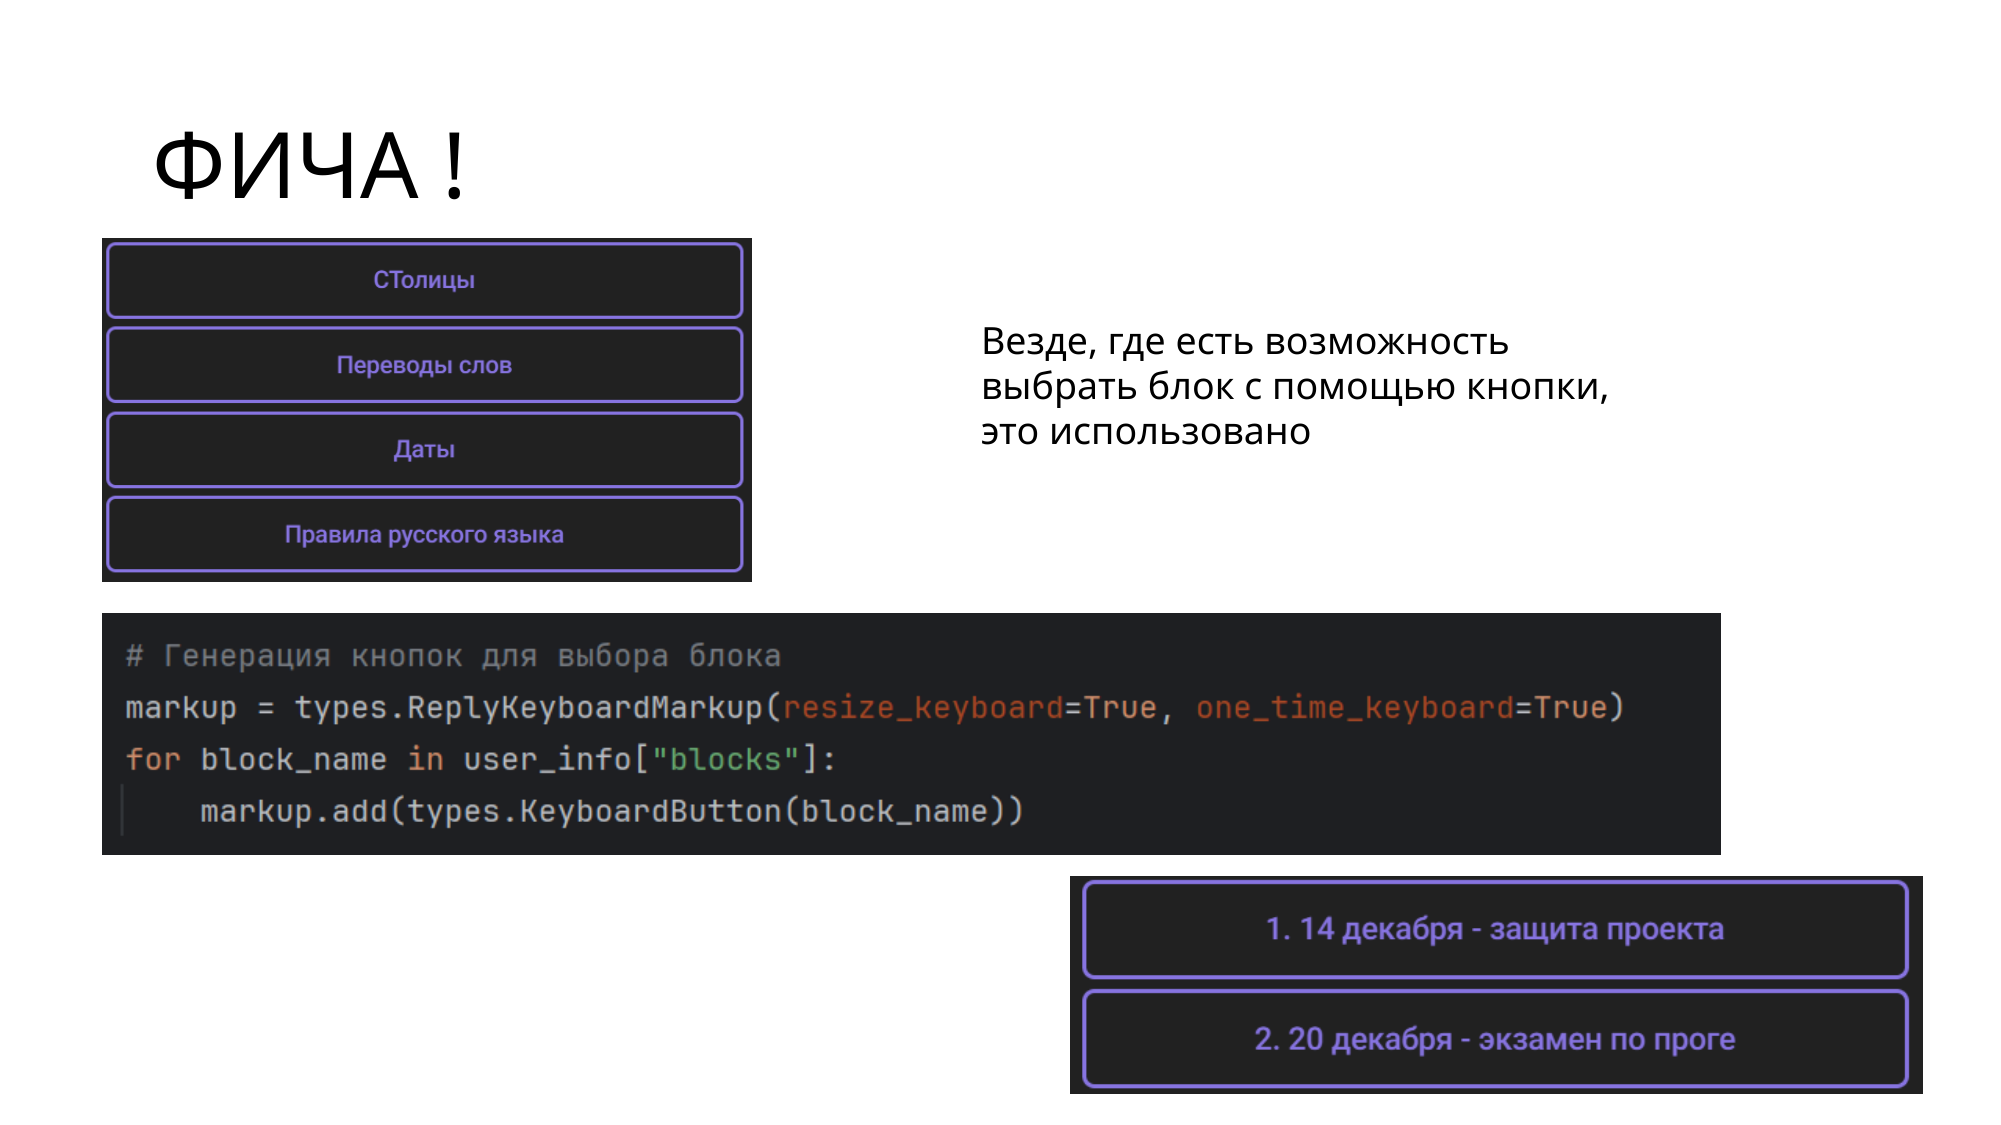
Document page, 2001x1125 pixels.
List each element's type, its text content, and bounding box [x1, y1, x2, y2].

text_box Везде, где есть возможность выбрать блок с помощью кнопки, это использовано [966, 309, 1680, 459]
picture [102, 238, 753, 583]
picture [1070, 875, 1924, 1095]
title ФИЧА ! [137, 59, 1863, 278]
picture [102, 613, 1721, 855]
